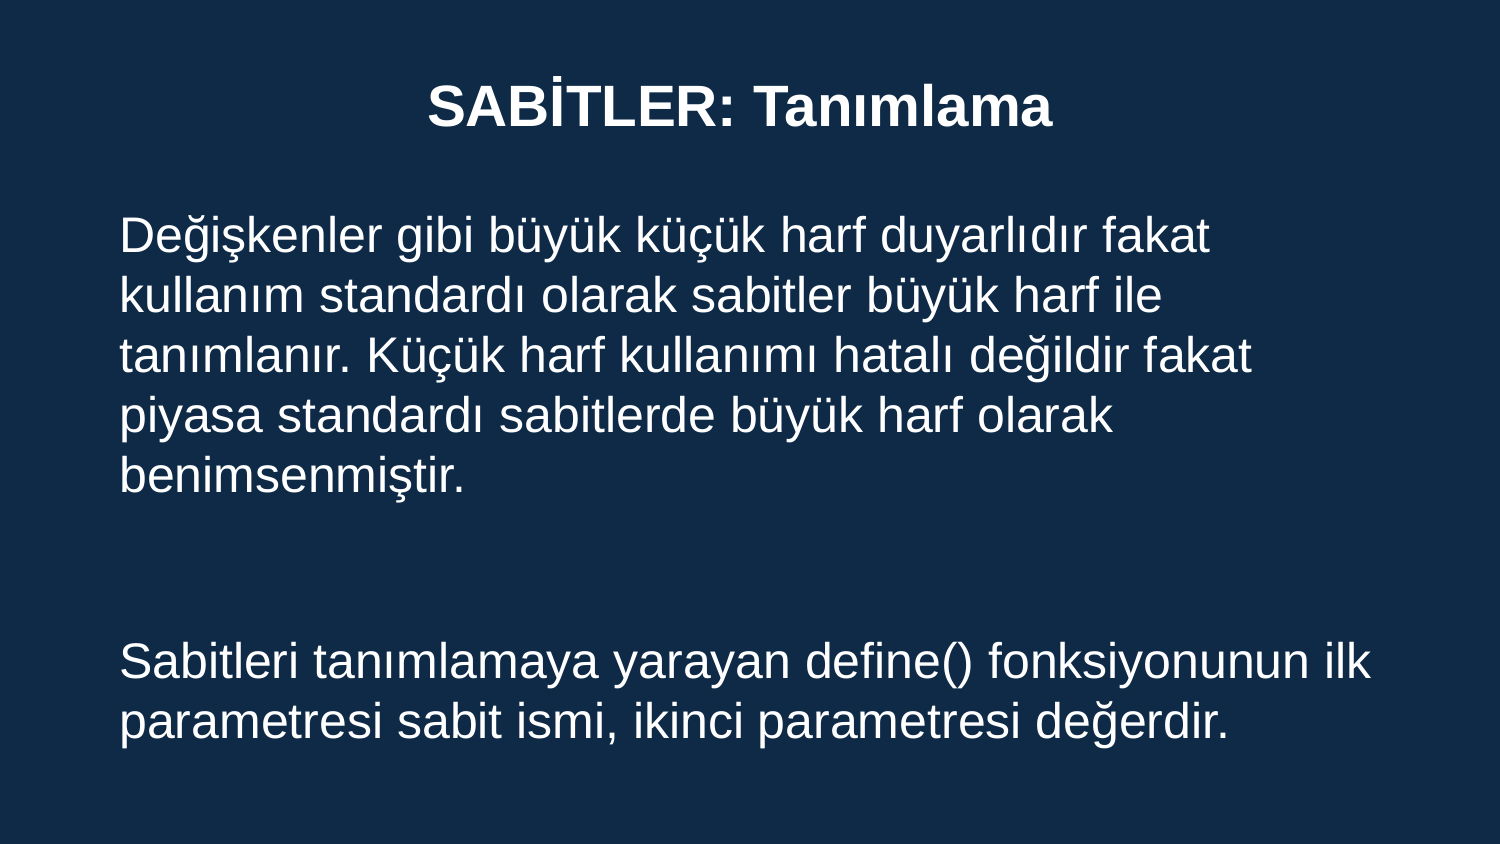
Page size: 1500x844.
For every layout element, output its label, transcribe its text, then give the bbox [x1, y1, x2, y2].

title SABİTLER: Tanımlama [104, 53, 1377, 133]
list Değişkenler gibi büyük küçük harf duyarlıdır fakat kullanım standardı olarak sabitler büyük harf ile tanımlanır. Küçük harf kullanımı hatalı değildir fakat piyasa standardı sabitlerde büyük harf olarak benimsenmiştir. Sabitleri tanımlamaya yarayan define() fonksiyonunun ilk parametresi sabit ismi, ikinci parametresi değerdir. [104, 187, 1403, 794]
